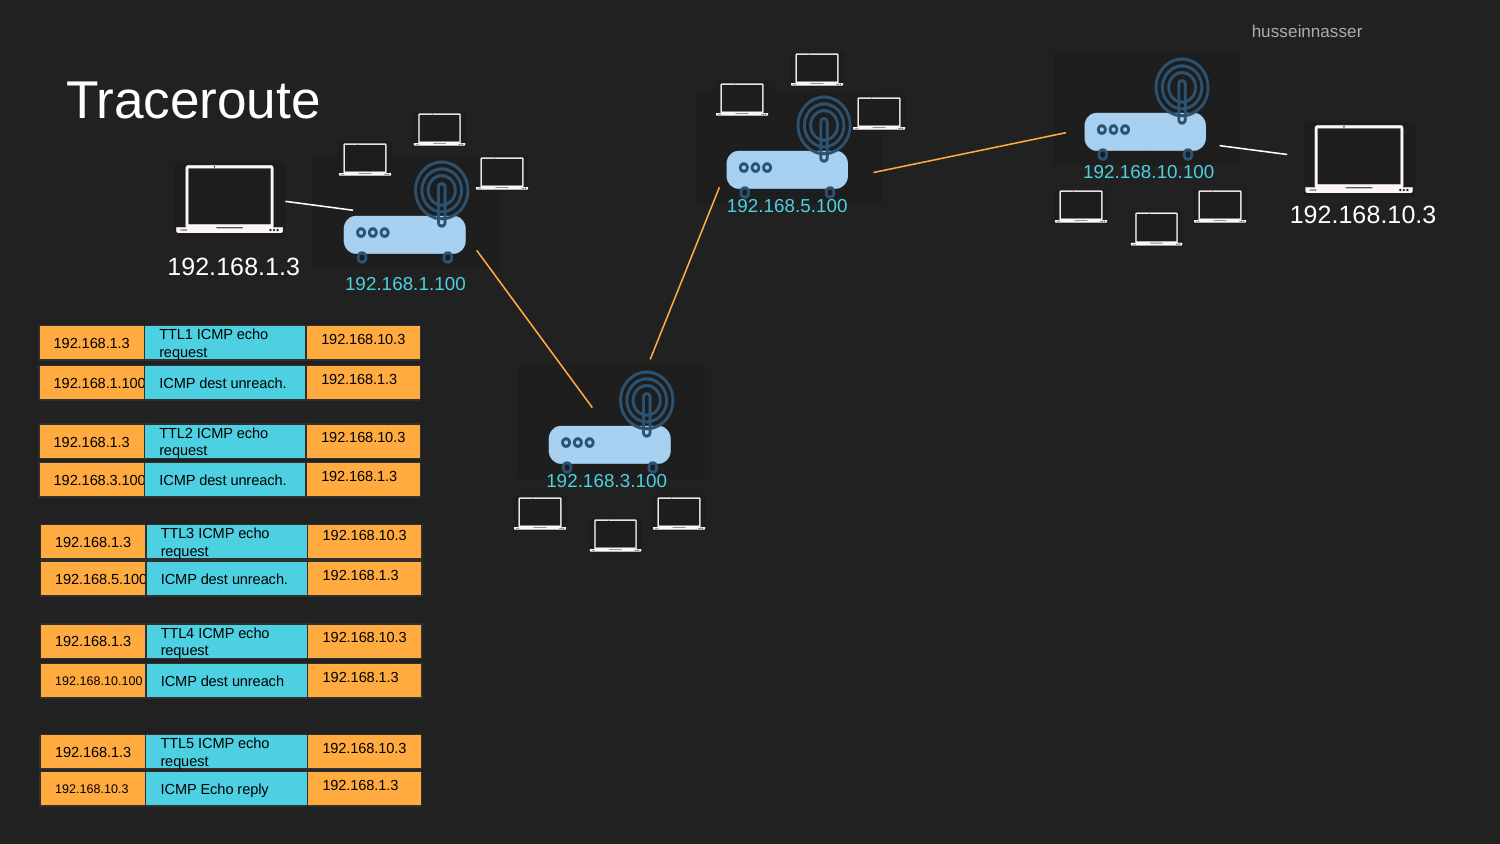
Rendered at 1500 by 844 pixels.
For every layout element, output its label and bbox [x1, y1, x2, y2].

picture [518, 365, 705, 479]
picture [695, 81, 907, 204]
text_box [873, 132, 1067, 173]
picture [652, 495, 707, 531]
text_box [38, 419, 435, 497]
text_box [38, 161, 593, 408]
text_box [1068, 145, 1288, 194]
picture [412, 111, 467, 148]
subtitle [1236, 11, 1492, 53]
title [51, 50, 602, 145]
picture [313, 141, 529, 270]
picture [1129, 211, 1184, 247]
text_box [40, 517, 436, 596]
text_box [649, 182, 906, 360]
picture [513, 495, 567, 531]
picture [1054, 188, 1108, 224]
text_box [531, 457, 726, 503]
text_box [1274, 121, 1469, 244]
picture [1054, 51, 1241, 166]
picture [790, 51, 845, 88]
picture [1193, 188, 1248, 224]
text_box [40, 730, 436, 807]
text_box [40, 619, 436, 699]
picture [588, 517, 643, 553]
